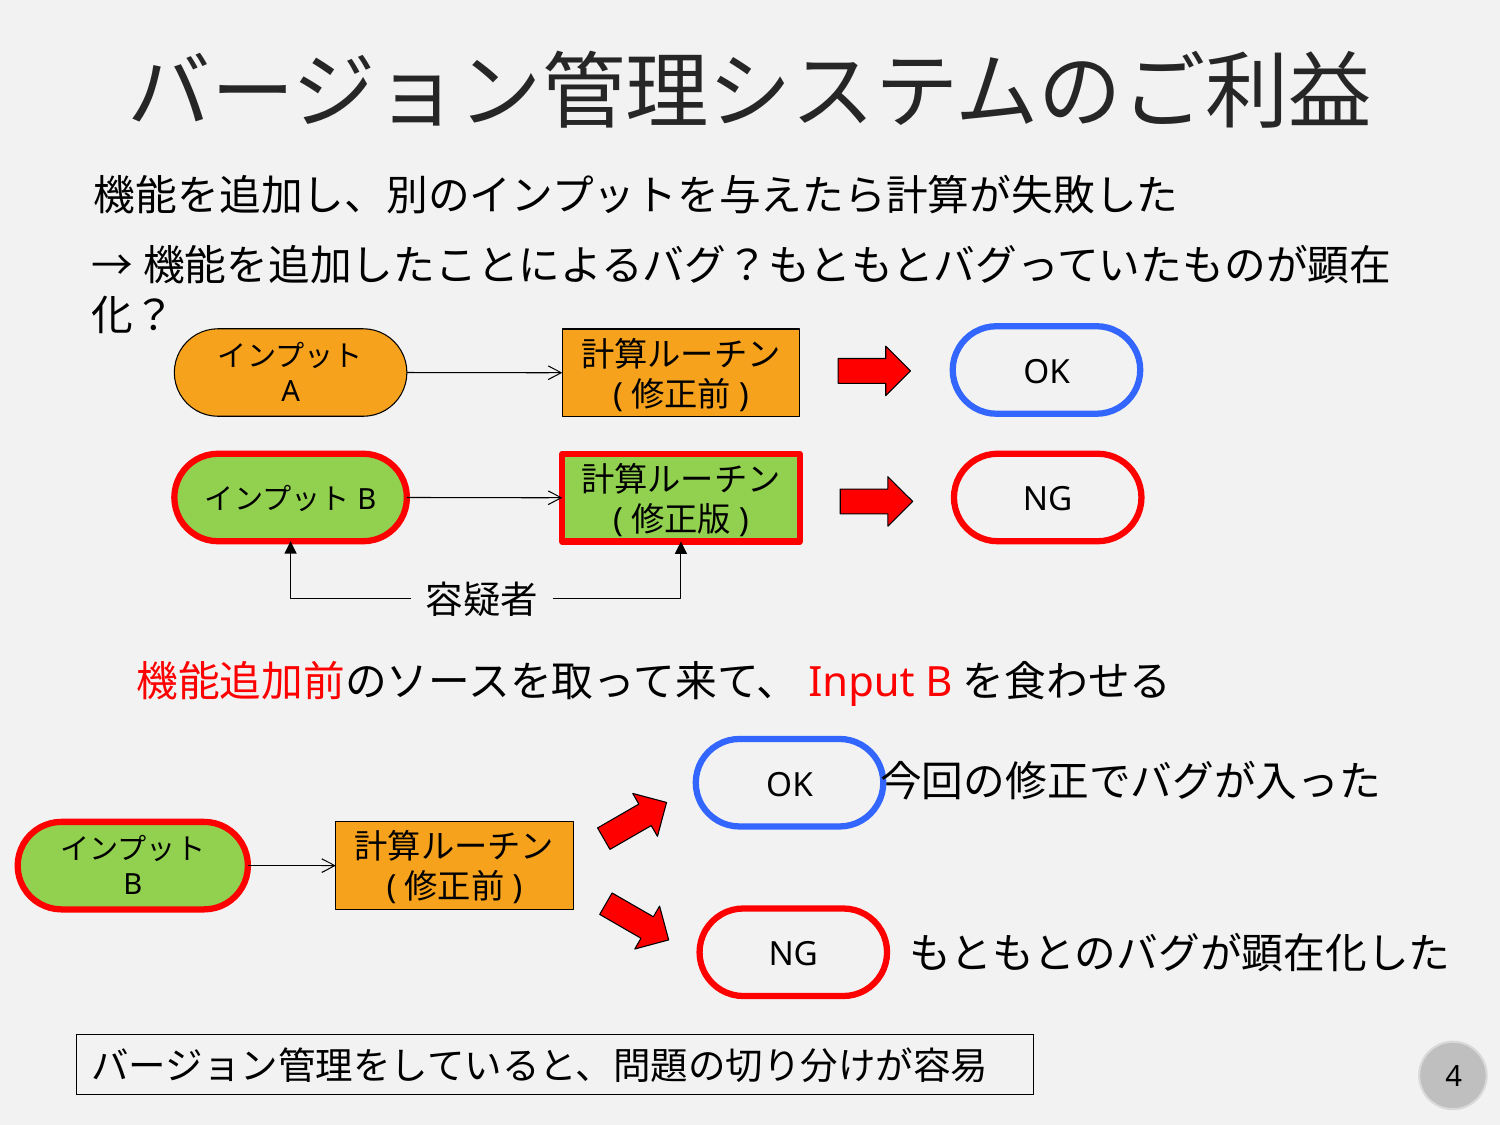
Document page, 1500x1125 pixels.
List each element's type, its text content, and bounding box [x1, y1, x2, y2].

text_box インプットB [173, 453, 408, 542]
text_box 計算ルーチン (修正版) [562, 453, 800, 542]
text_box 計算ルーチン (修正前) [562, 328, 800, 417]
text_box [599, 892, 670, 950]
text_box 機能を追加し、別のインプットを与えたら計算が失敗した [79, 160, 1194, 226]
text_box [572, 541, 681, 607]
text_box [837, 345, 911, 397]
text_box インプット B [17, 821, 249, 910]
text_box もともとのバグが顕在化した [895, 919, 1466, 985]
text_box 容疑者 [410, 568, 553, 629]
text_box OK [952, 325, 1141, 415]
text_box →機能を追加したことによるバグ？もともとバグっていたものが顕在化？ [76, 231, 1483, 347]
list バージョン管理システムのご利益 [0, 31, 1500, 155]
text_box インプット A [173, 328, 408, 417]
text_box [839, 476, 914, 527]
text_box 今回の修正でバグが入った [865, 747, 1397, 812]
text_box 計算ルーチン (修正前) [335, 821, 574, 910]
text_box [597, 792, 668, 850]
text_box NG [699, 907, 888, 997]
text_box OK [695, 738, 873, 828]
text_box 機能追加前のソースを取って来て、Input Bを食わせる [121, 647, 1187, 713]
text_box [290, 541, 391, 607]
text_box バージョン管理をしていると、問題の切り分けが容易 [76, 1034, 1034, 1095]
text_box NG [953, 453, 1143, 542]
